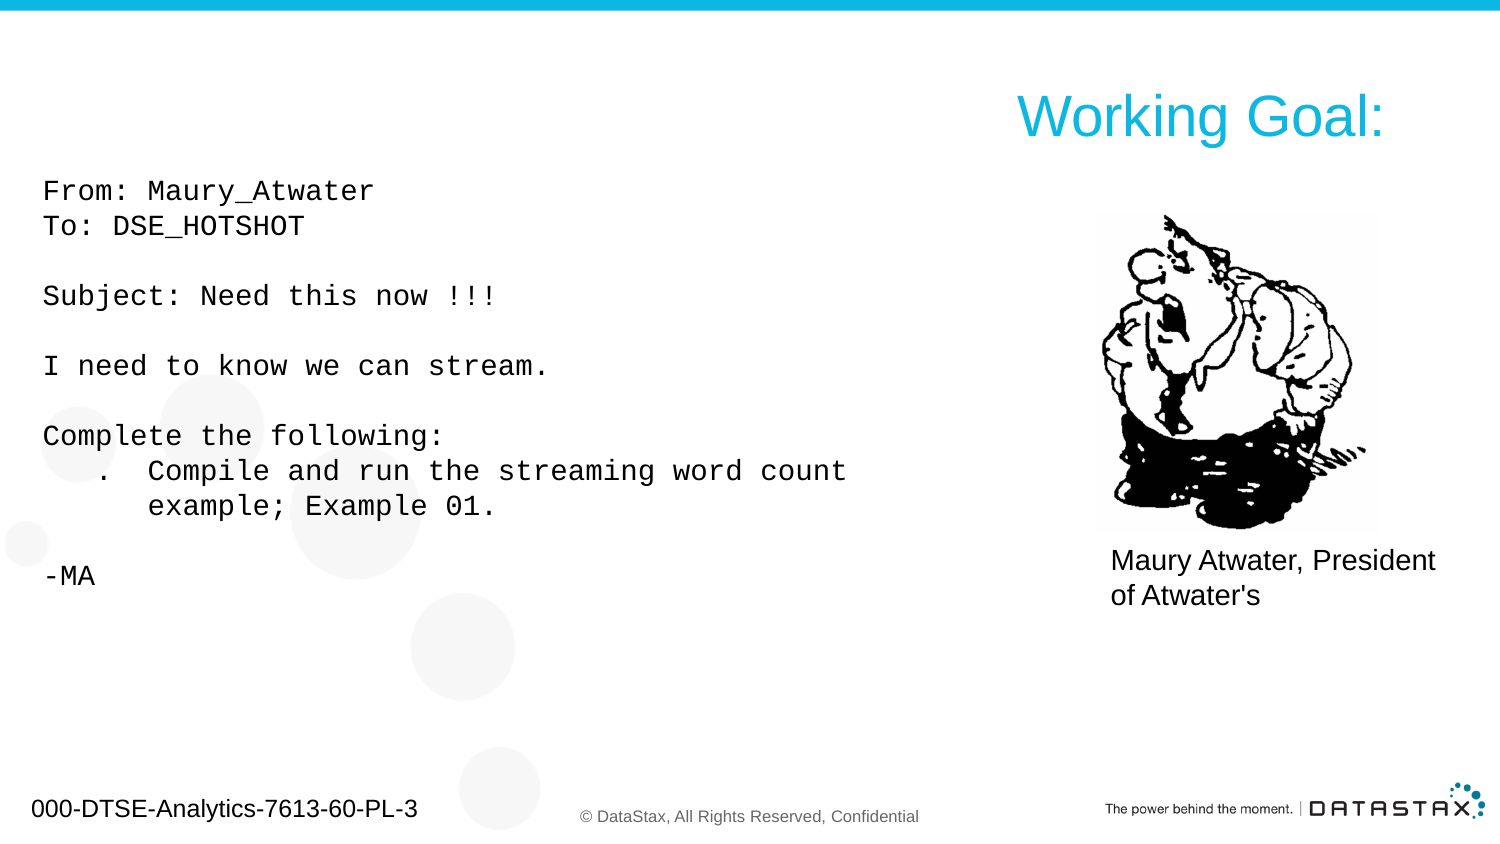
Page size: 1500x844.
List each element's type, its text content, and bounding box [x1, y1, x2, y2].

picture [1090, 767, 1500, 834]
slide_number 000-DTSE-Analytics-7613-60-PL-3 [16, 785, 720, 831]
title Working Goal: [1017, 74, 1430, 164]
picture [1095, 211, 1379, 534]
text_box From: Maury_Atwater To: DSE_HOTSHOT Subject: Need this now !!! I need to know we can stream. Complete the following: . Compile and run the streaming word count example; Example 01. -MA [27, 163, 993, 599]
text_box Maury Atwater, President of Atwater's [1095, 533, 1459, 619]
